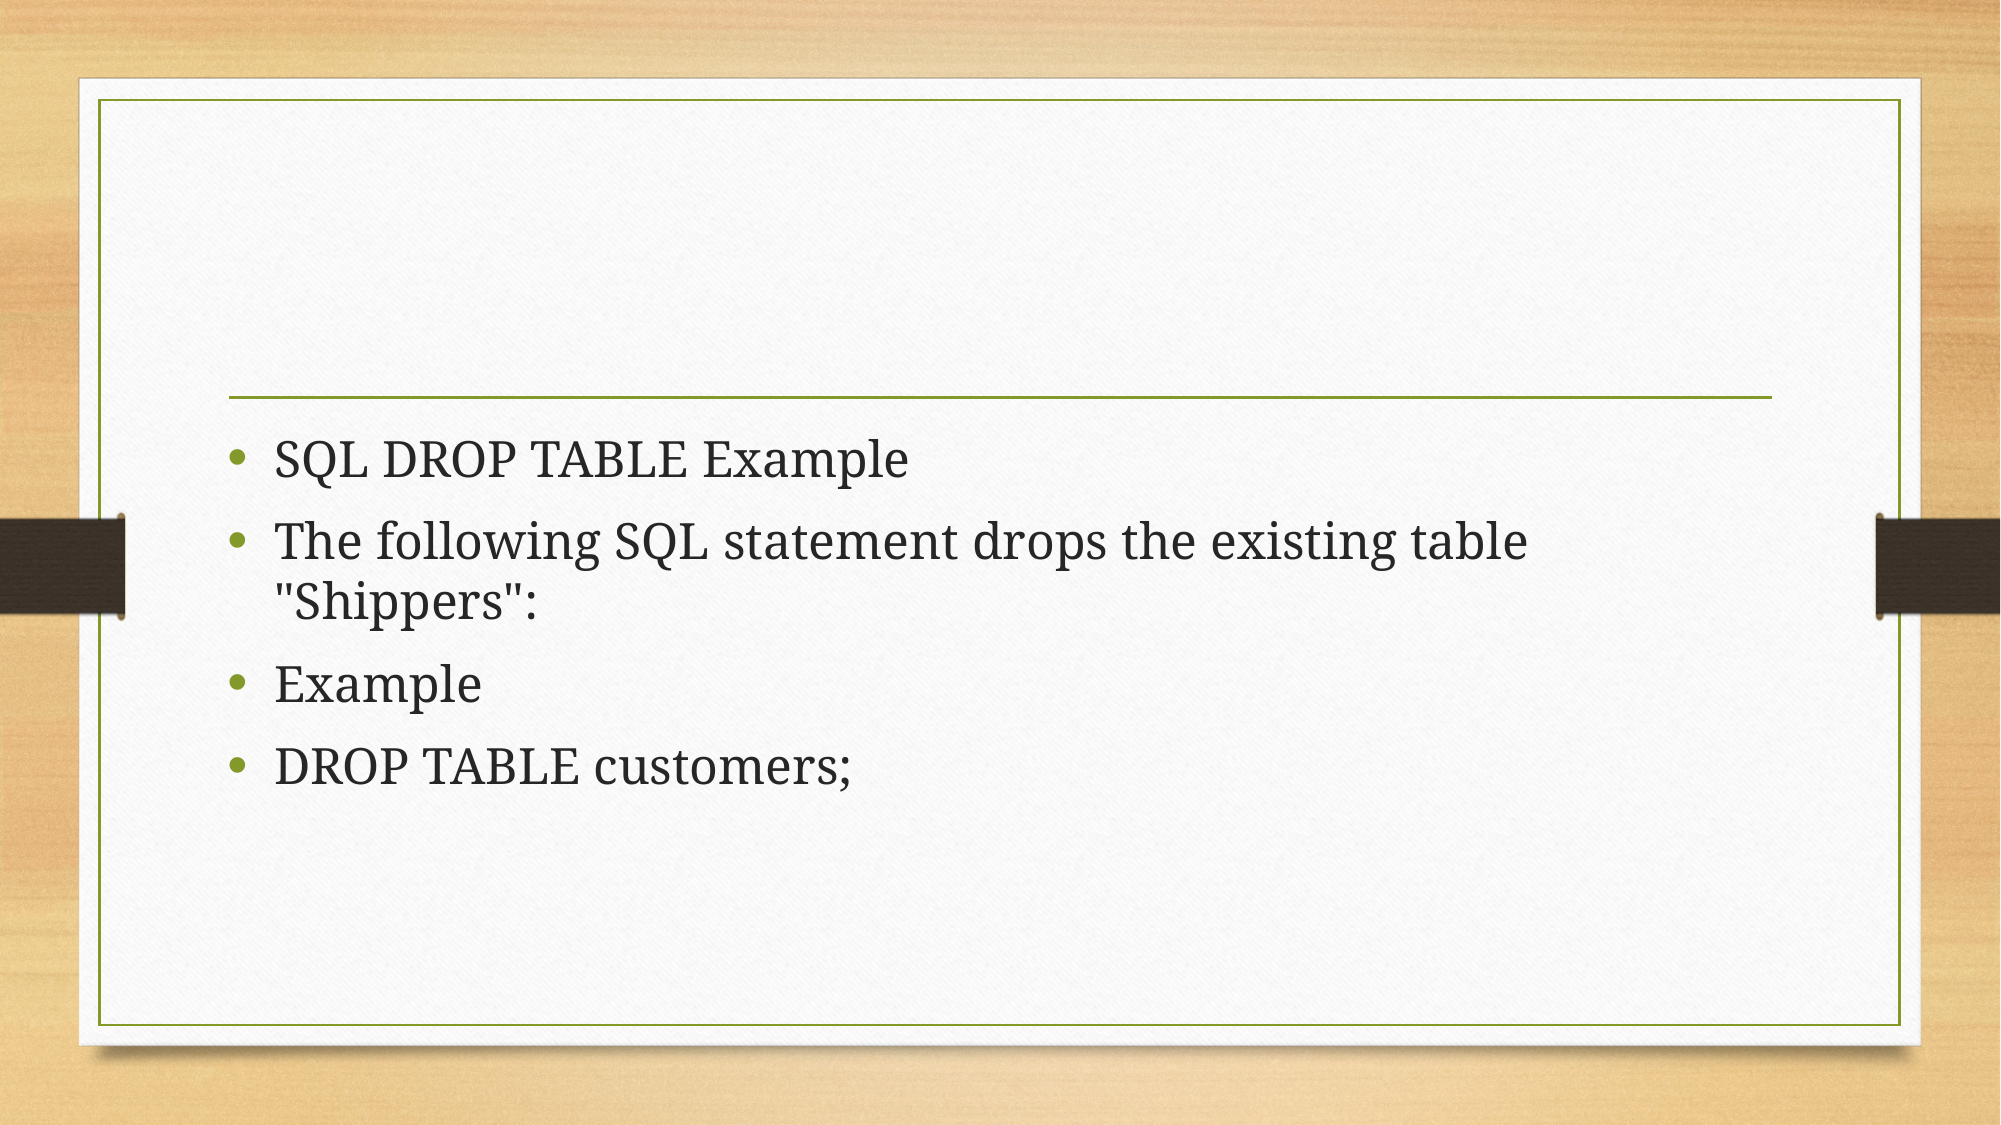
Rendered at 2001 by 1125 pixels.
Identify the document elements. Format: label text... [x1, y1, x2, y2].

picture [0, 0, 2001, 1125]
list SQL DROP TABLE Example The following SQL statement drops the existing table "Shippers": Example DROP TABLE customers; [212, 419, 1788, 964]
